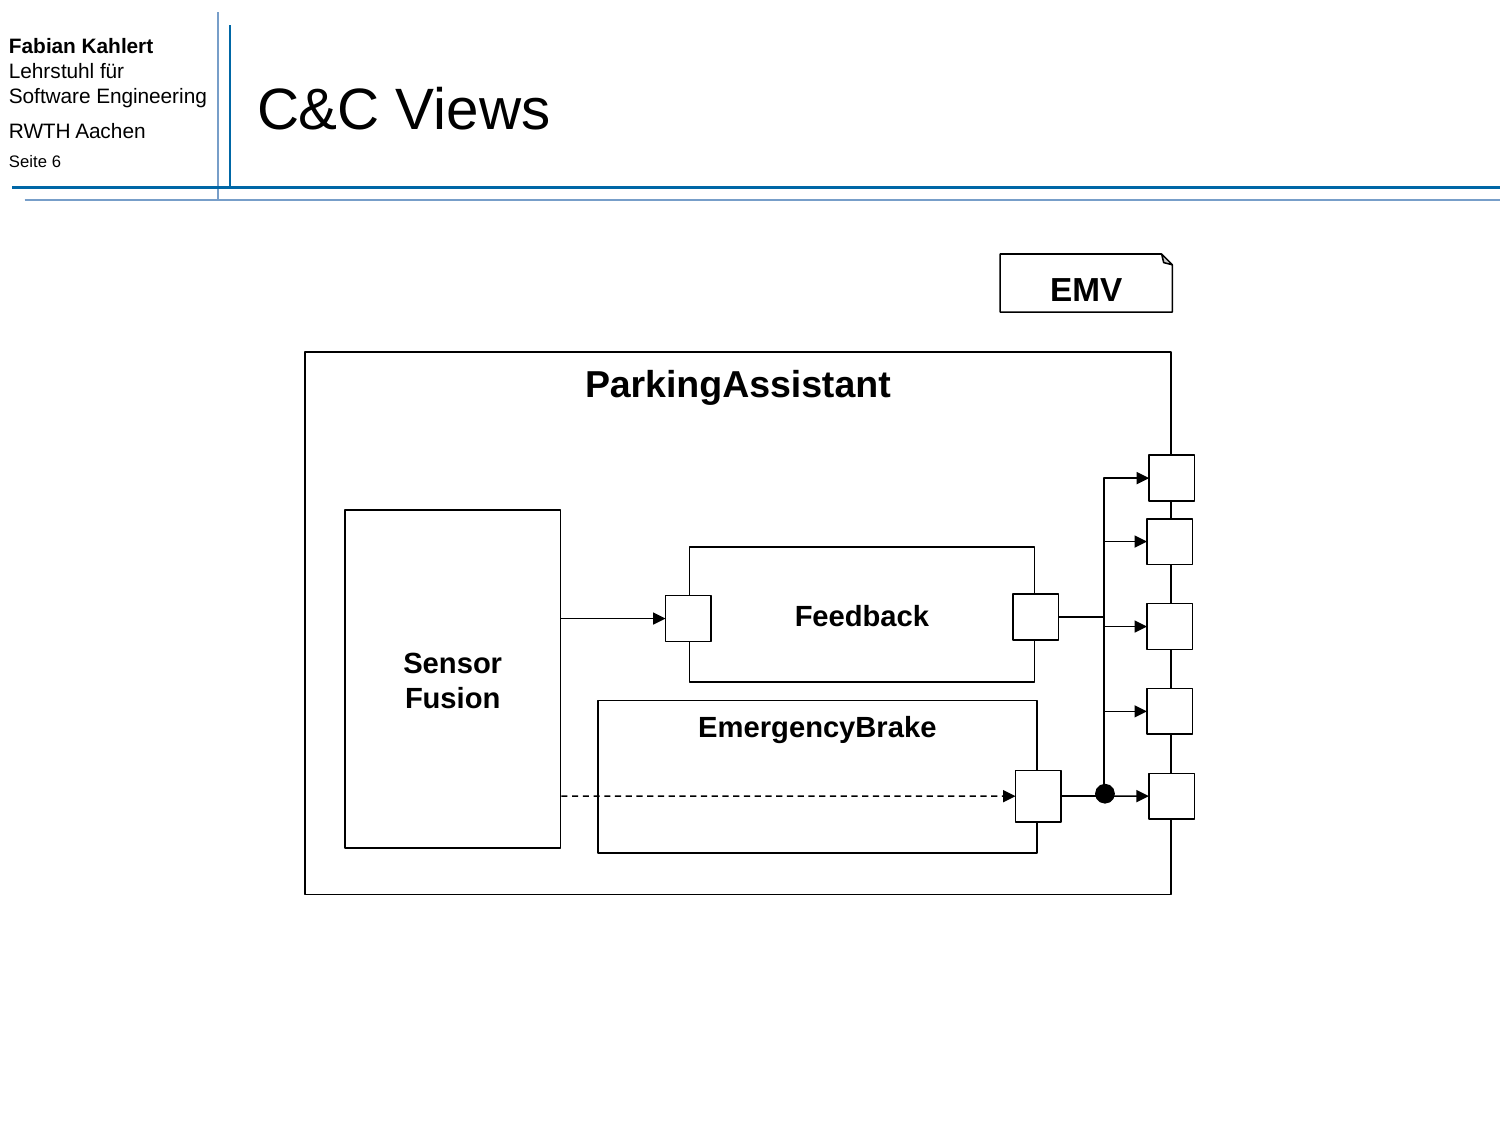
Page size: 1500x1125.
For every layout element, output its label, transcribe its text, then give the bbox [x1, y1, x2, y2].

title C&C Views [242, 37, 1483, 176]
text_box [304, 253, 1196, 895]
